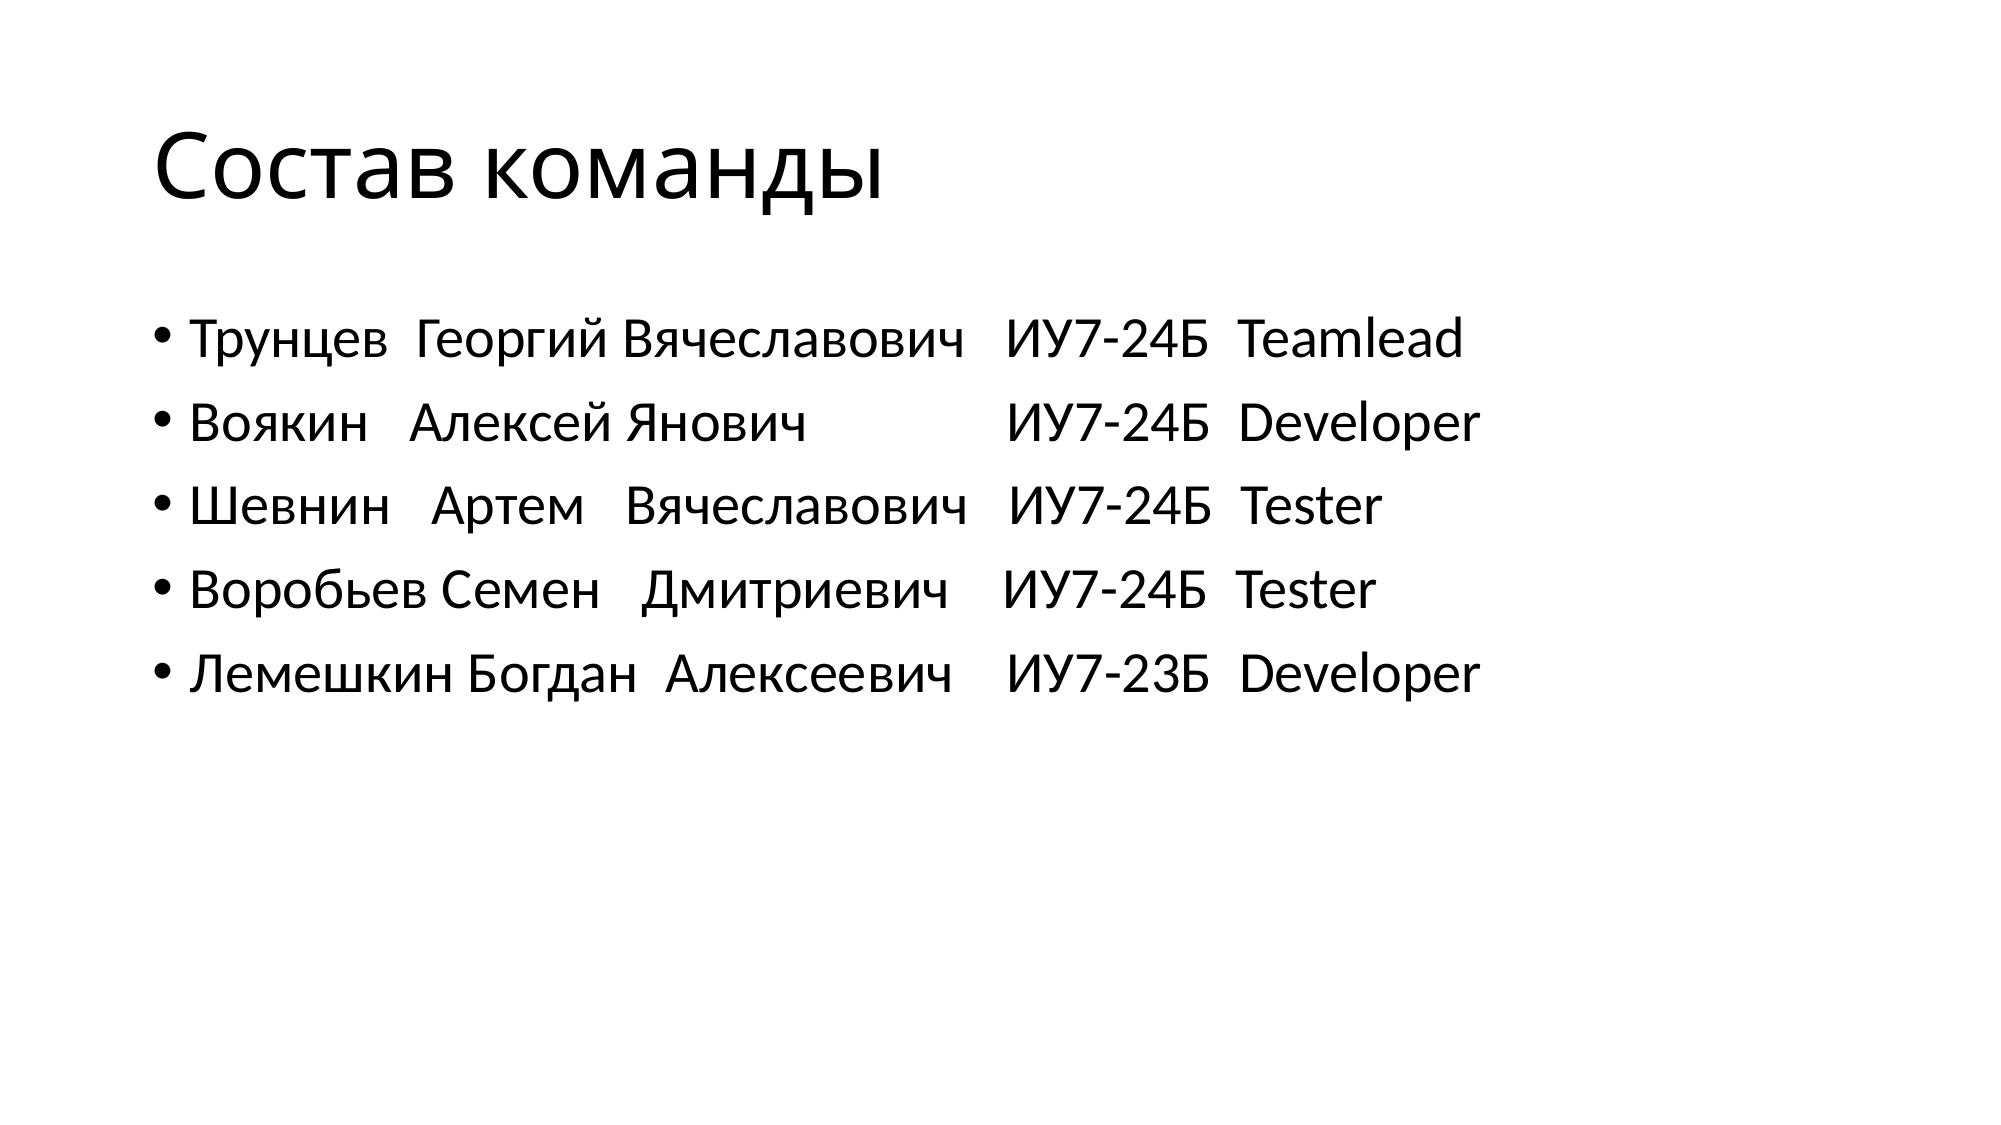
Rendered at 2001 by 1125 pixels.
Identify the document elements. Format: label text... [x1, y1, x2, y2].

list Трунцев Георгий Вячеславович ИУ7-24Б Teamlead Воякин Алексей Янович ИУ7-24Б Developer Шевнин Артем Вячеславович ИУ7-24Б Tester Воробьев Семен Дмитриевич ИУ7-24Б Tester Лемешкин Богдан Алексеевич ИУ7-23Б Developer [137, 299, 1863, 1014]
title Состав команды [137, 59, 1863, 278]
